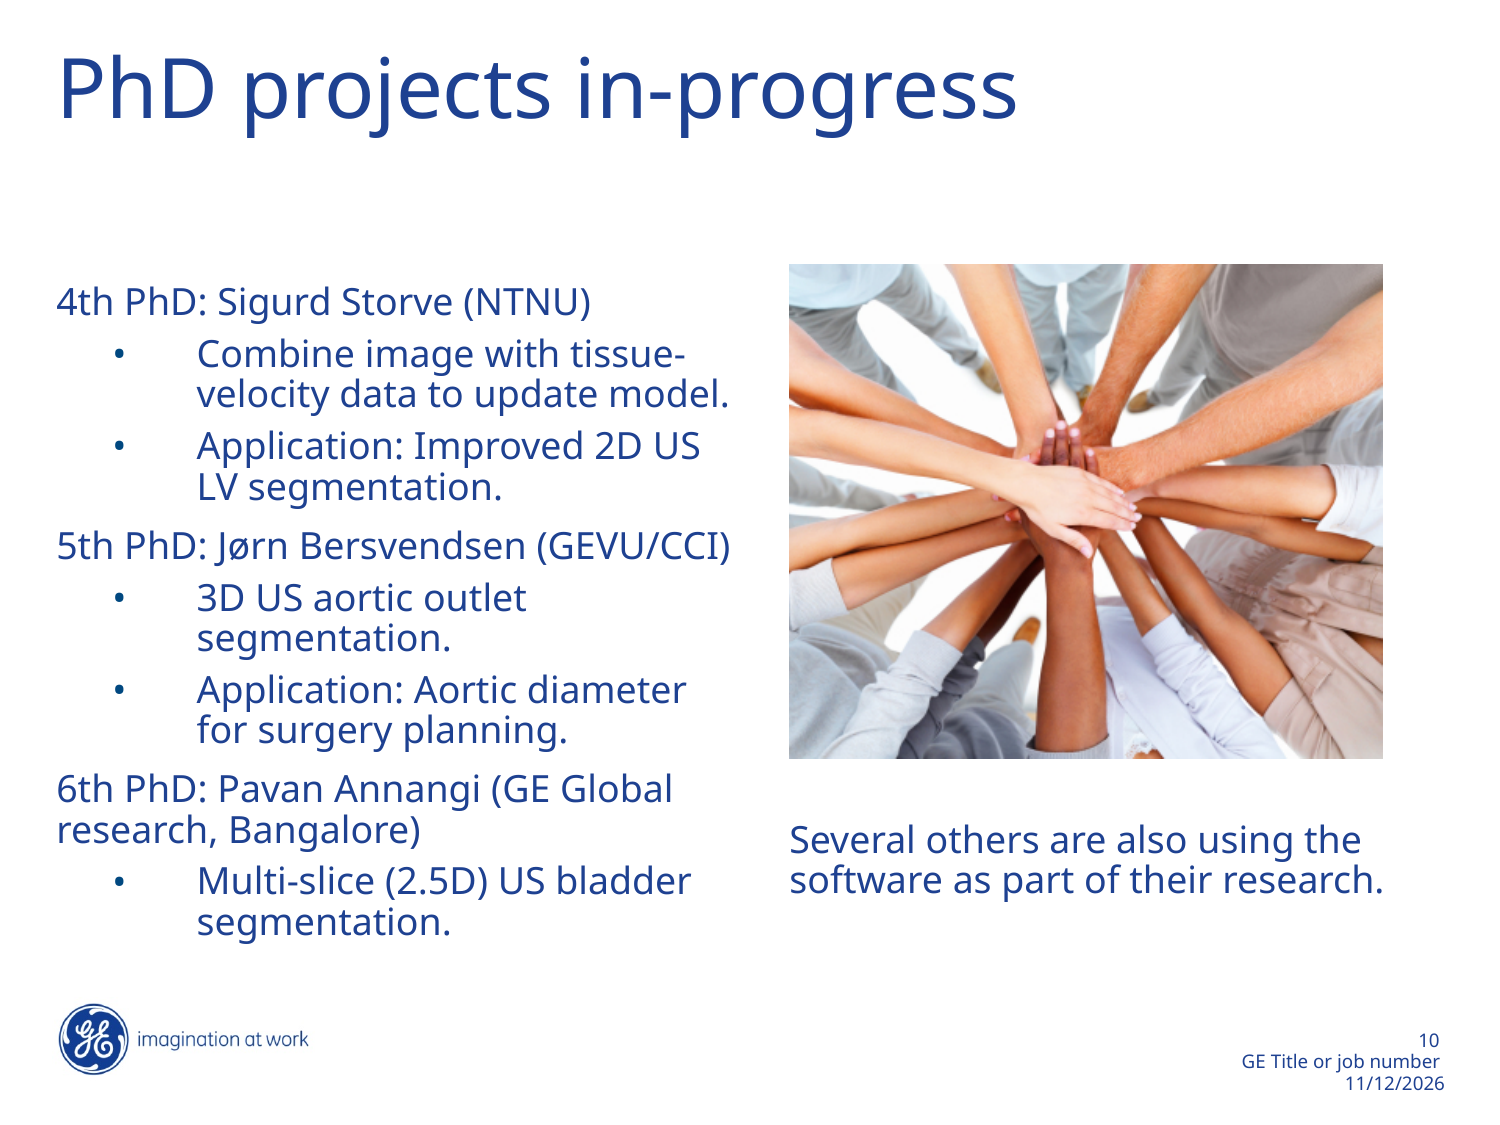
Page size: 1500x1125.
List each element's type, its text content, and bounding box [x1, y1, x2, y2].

list 4th PhD: Sigurd Storve (NTNU) Combine image with tissue-velocity data to update model. Application: Improved 2D US LV segmentation. 5th PhD: Jørn Bersvendsen (GEVU/CCI) 3D US aortic outlet segmentation. Application: Aortic diameter for surgery planning. 6th PhD: Pavan Annangi (GE Global research, Bangalore) Multi-slice (2.5D) US bladder segmentation. [56, 283, 738, 979]
list Several others are also using the software as part of their research. [789, 283, 1444, 979]
title PhD projects in-progress [56, 46, 1444, 210]
picture [52, 997, 315, 1081]
picture [788, 264, 1384, 759]
